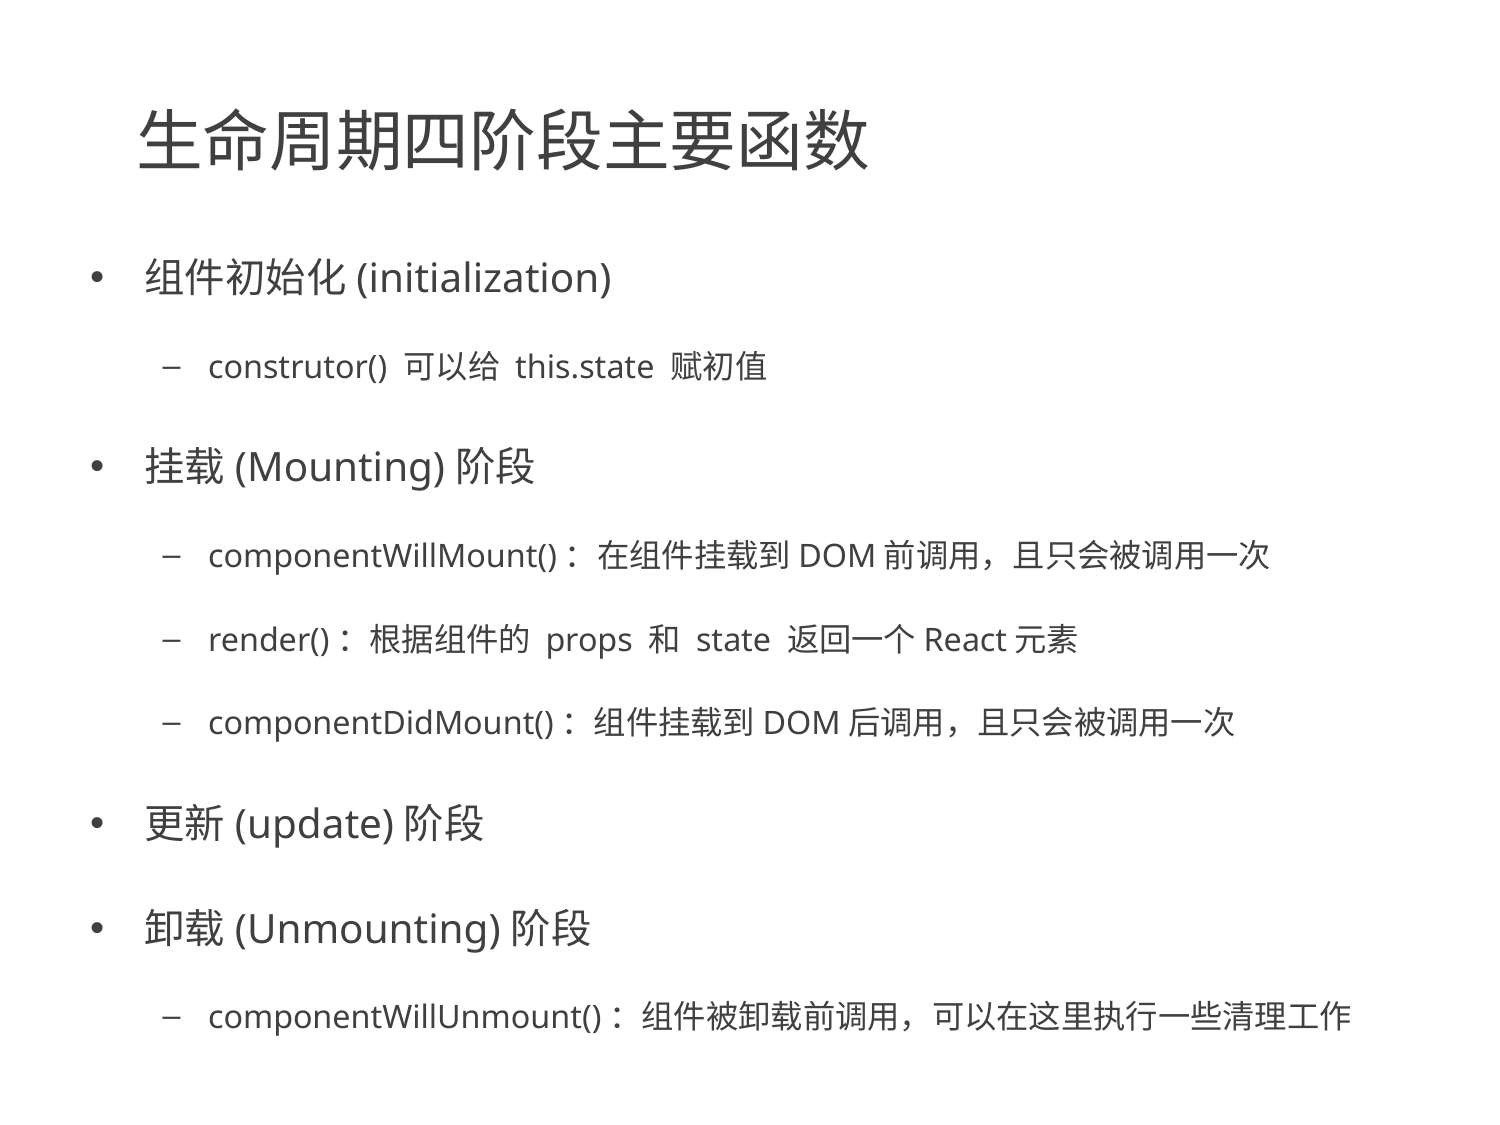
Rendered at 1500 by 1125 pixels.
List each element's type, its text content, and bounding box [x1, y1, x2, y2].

list 组件初始化(initialization) construtor() 可以给 this.state 赋初值 挂载(Mounting)阶段 componentWillMount()：在组件挂载到DOM前调用，且只会被调用一次 render()：根据组件的 props 和 state 返回一个React元素 componentDidMount()：组件挂载到DOM后调用，且只会被调用一次 更新(update)阶段 卸载(Unmounting)阶段 componentWillUnmount()：组件被卸载前调用，可以在这里执行一些清理工作 [75, 196, 1425, 1047]
title 生命周期四阶段主要函数 [75, 45, 1425, 196]
